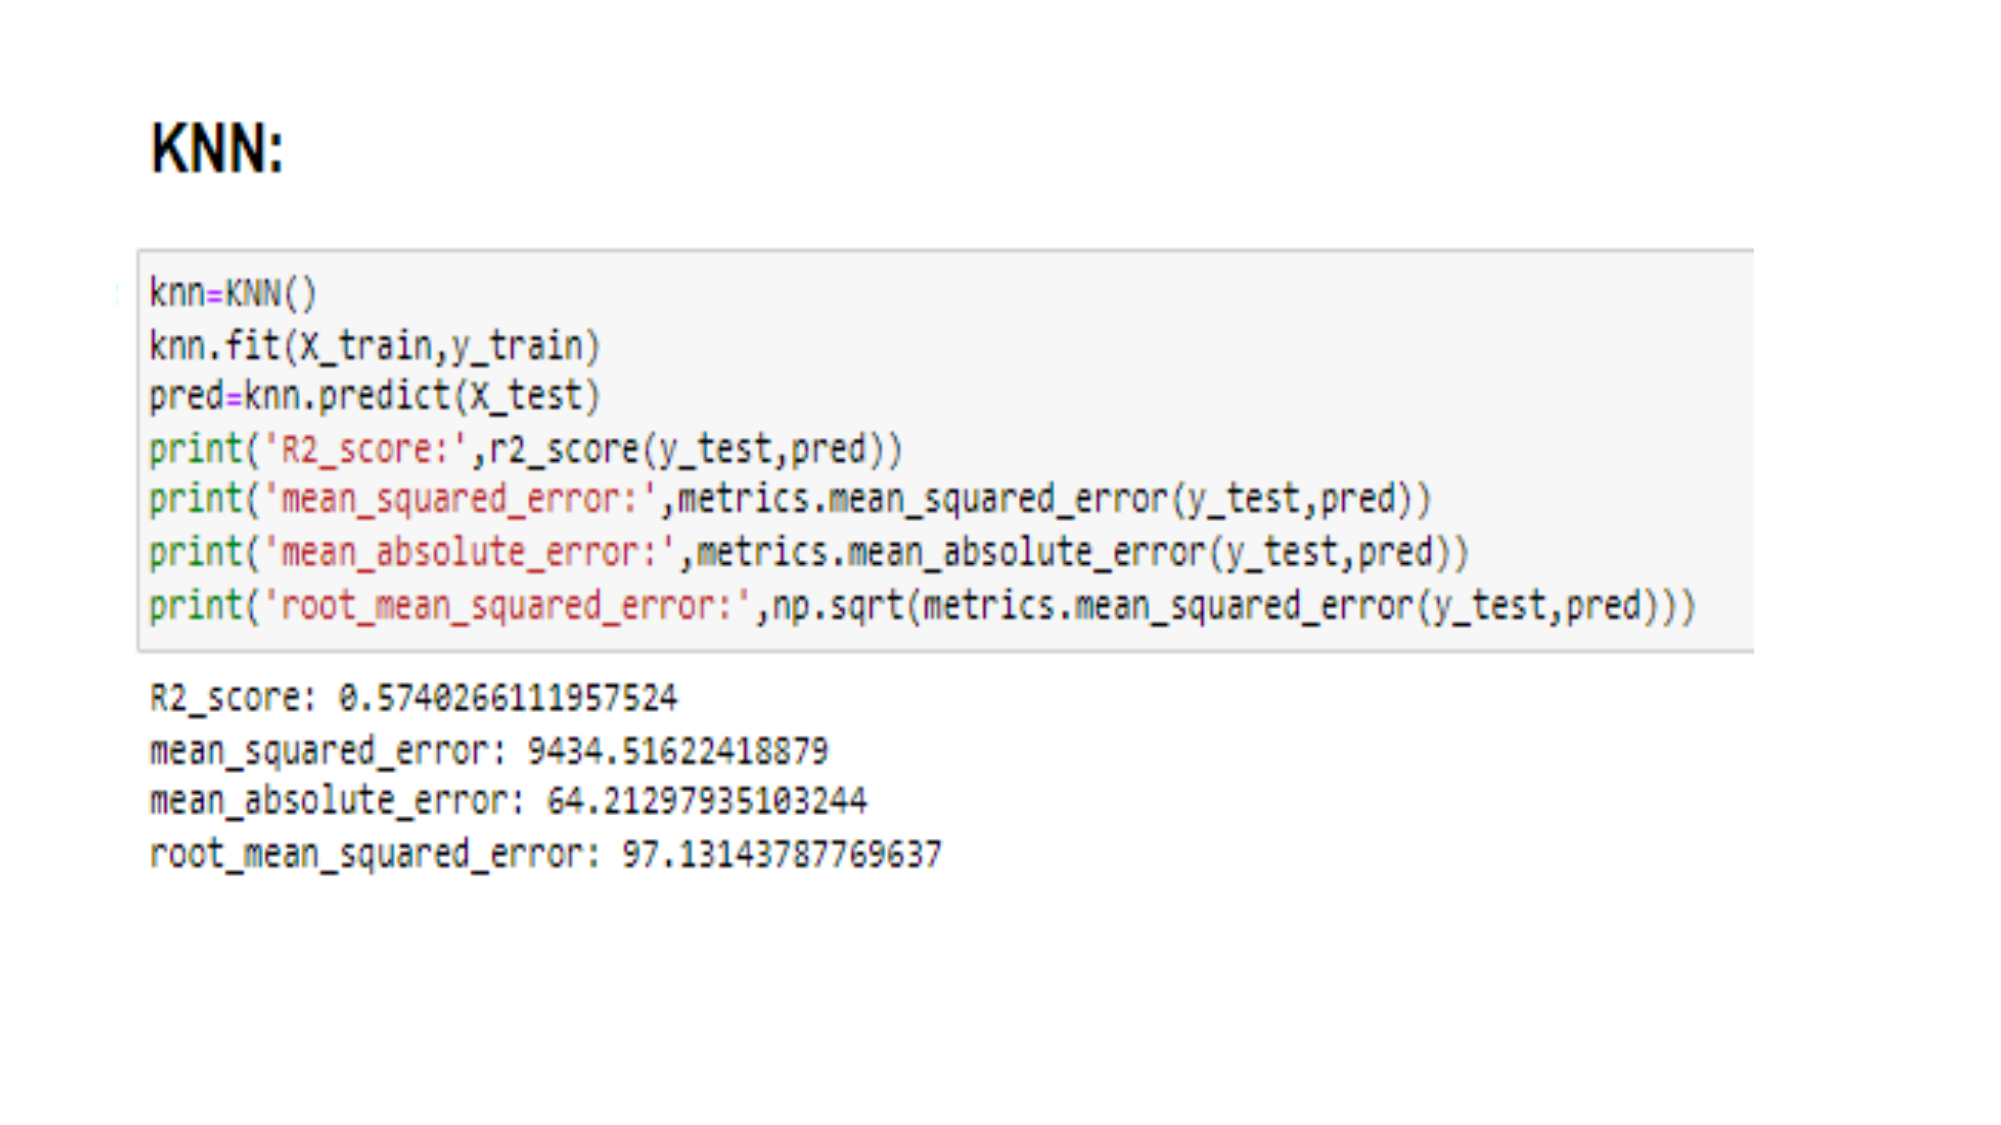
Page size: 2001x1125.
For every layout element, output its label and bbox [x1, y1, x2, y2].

picture [116, 59, 1754, 983]
